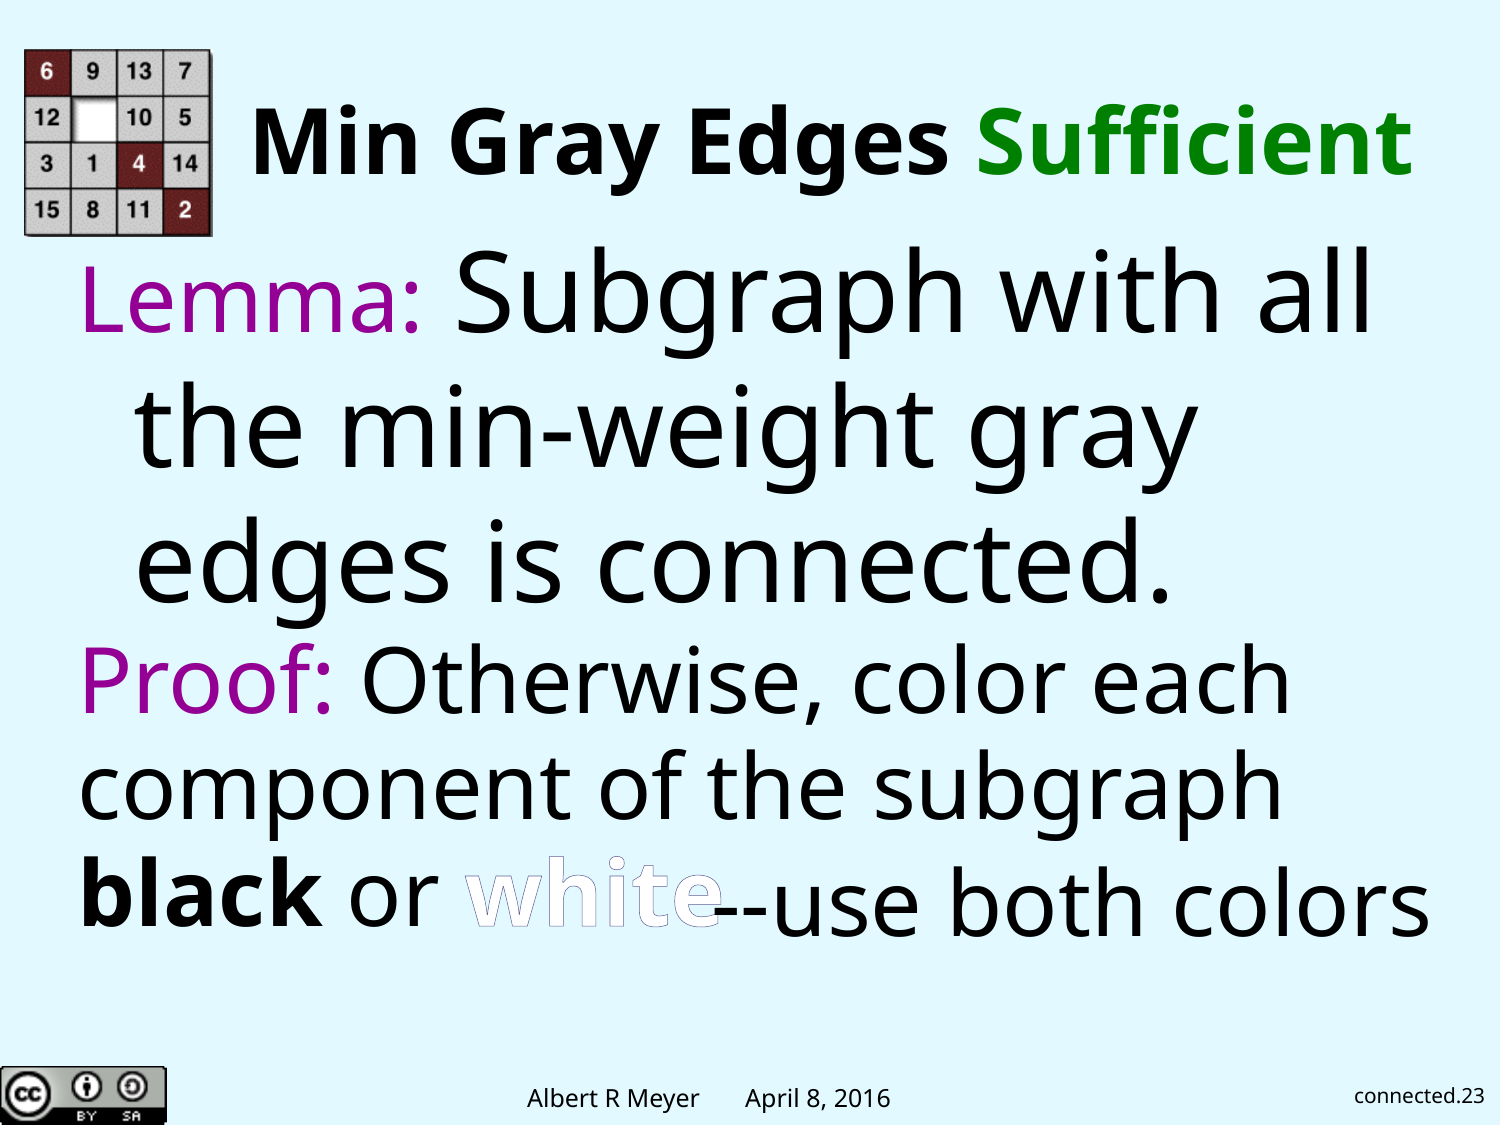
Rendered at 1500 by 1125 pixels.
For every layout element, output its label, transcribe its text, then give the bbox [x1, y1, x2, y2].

title Min Gray Edges Sufficient [199, 24, 1488, 251]
picture [0, 1066, 167, 1125]
slide_number connected.23 [1330, 1074, 1500, 1116]
picture [24, 49, 199, 237]
list Lemma: Subgraph with all the min-weight gray edges is connected. Proof: Otherwise, color each component of the subgraph black or white [62, 212, 1463, 1038]
text_box --use both colors [696, 837, 1448, 963]
